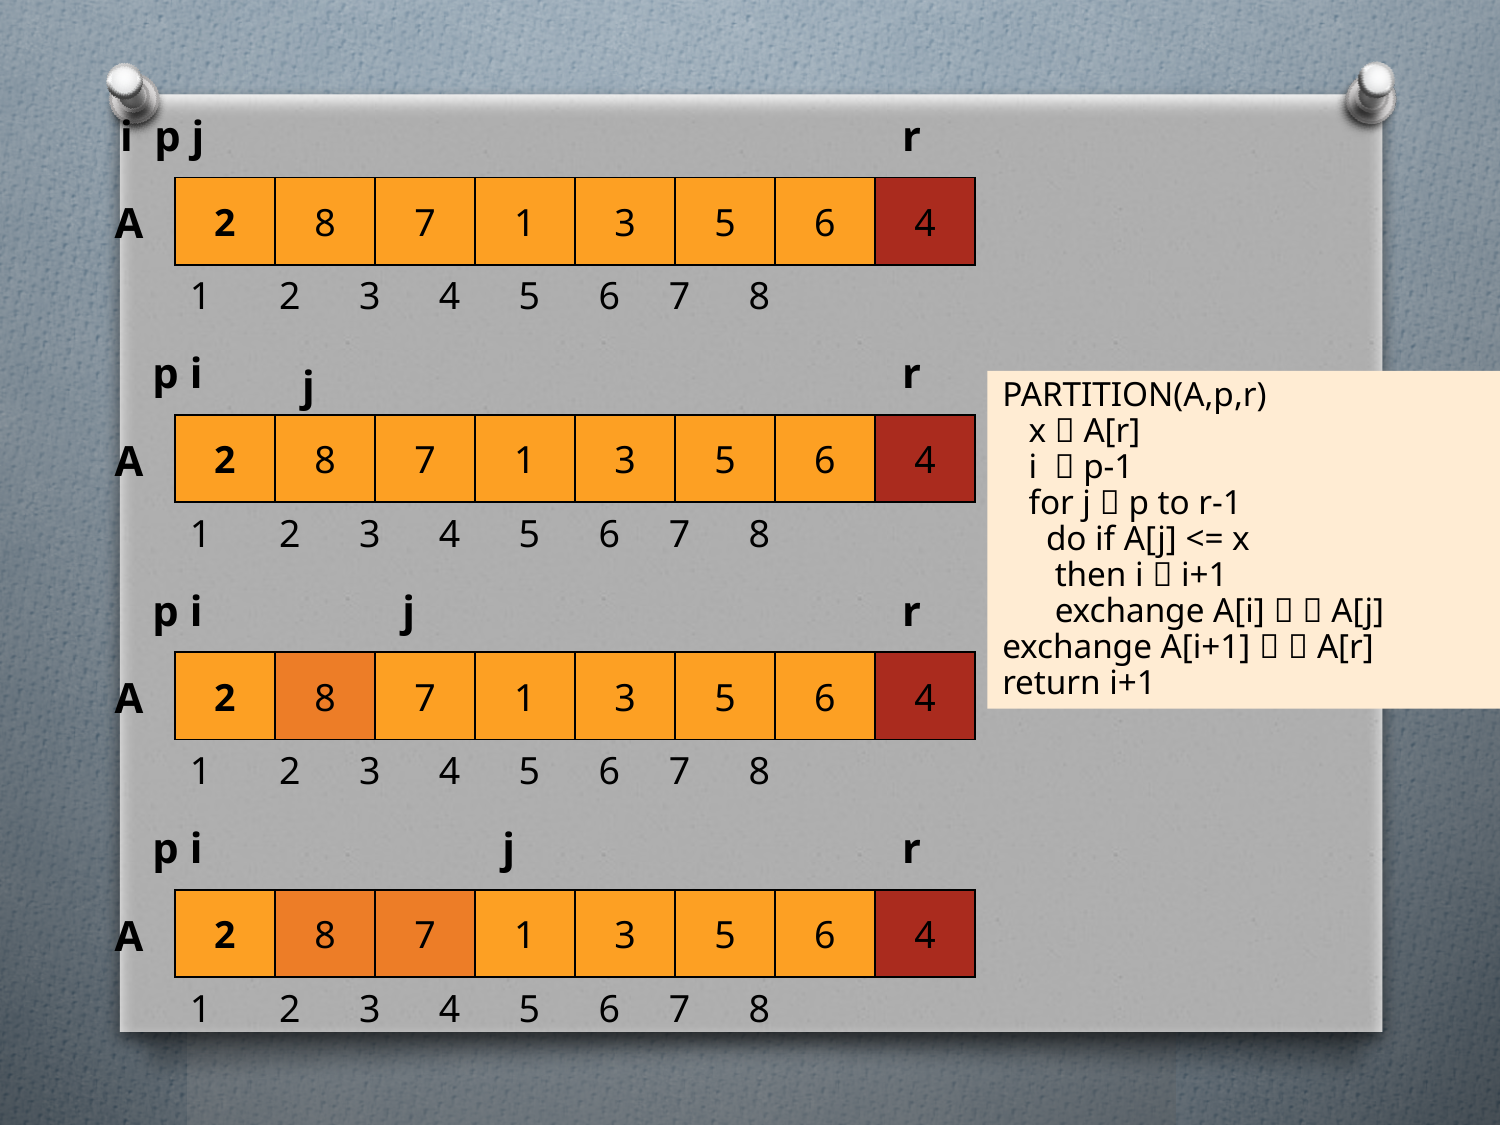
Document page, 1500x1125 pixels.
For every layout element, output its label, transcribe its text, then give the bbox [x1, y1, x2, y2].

text_box p i [62, 339, 263, 405]
text_box 6 [775, 652, 875, 739]
text_box 1 [474, 414, 575, 502]
text_box 7 [375, 652, 474, 739]
text_box 1 2 3 4 5 6 7 8 [174, 502, 975, 562]
text_box p i [62, 814, 263, 880]
text_box 5 [675, 652, 775, 739]
text_box A [99, 189, 163, 255]
text_box 3 [575, 889, 675, 977]
text_box A [99, 664, 163, 730]
text_box 4 [875, 177, 975, 264]
text_box 5 [675, 414, 775, 502]
picture [81, 29, 198, 102]
text_box A [99, 427, 163, 493]
text_box j [487, 814, 550, 880]
text_box 5 [675, 177, 775, 264]
text_box 1 [474, 652, 575, 739]
text_box 2 [174, 889, 275, 977]
text_box r [887, 102, 950, 168]
text_box 4 [875, 889, 975, 977]
text_box 8 [275, 889, 375, 977]
text_box 7 [375, 889, 474, 977]
text_box 3 [575, 177, 675, 264]
text_box 1 [474, 177, 575, 264]
text_box A [99, 902, 163, 968]
text_box 8 [275, 414, 375, 502]
text_box 5 [675, 889, 775, 977]
text_box 8 [275, 652, 375, 739]
text_box 1 2 3 4 5 6 7 8 [174, 739, 975, 800]
text_box 1 2 3 4 5 6 7 8 [174, 977, 975, 1038]
text_box 2 [174, 414, 275, 502]
text_box 4 [875, 652, 975, 739]
text_box PARTITION(A,p,r) x  A[r] i  p-1 for j  p to r-1 do if A[j] <= x then i  i+1 exchange A[i]   A[j] exchange A[i+1]   A[r] return i+1 [987, 370, 1500, 709]
text_box r [887, 814, 950, 880]
text_box 2 [174, 177, 275, 264]
text_box 6 [775, 414, 875, 502]
text_box 2 [174, 652, 275, 739]
text_box 1 [474, 889, 575, 977]
text_box 3 [575, 414, 675, 502]
text_box p i [62, 577, 263, 643]
text_box 7 [375, 414, 474, 502]
picture [1317, 35, 1439, 156]
text_box 8 [275, 177, 375, 264]
text_box r [887, 577, 950, 643]
text_box 3 [575, 652, 675, 739]
text_box r [887, 339, 950, 405]
text_box 4 [875, 414, 975, 502]
text_box j [287, 352, 350, 418]
text_box i p j [62, 102, 263, 168]
text_box j [387, 577, 450, 643]
text_box 1 2 3 4 5 6 7 8 [174, 264, 975, 325]
text_box 6 [775, 177, 875, 264]
text_box 6 [775, 889, 875, 977]
text_box 7 [375, 177, 474, 264]
